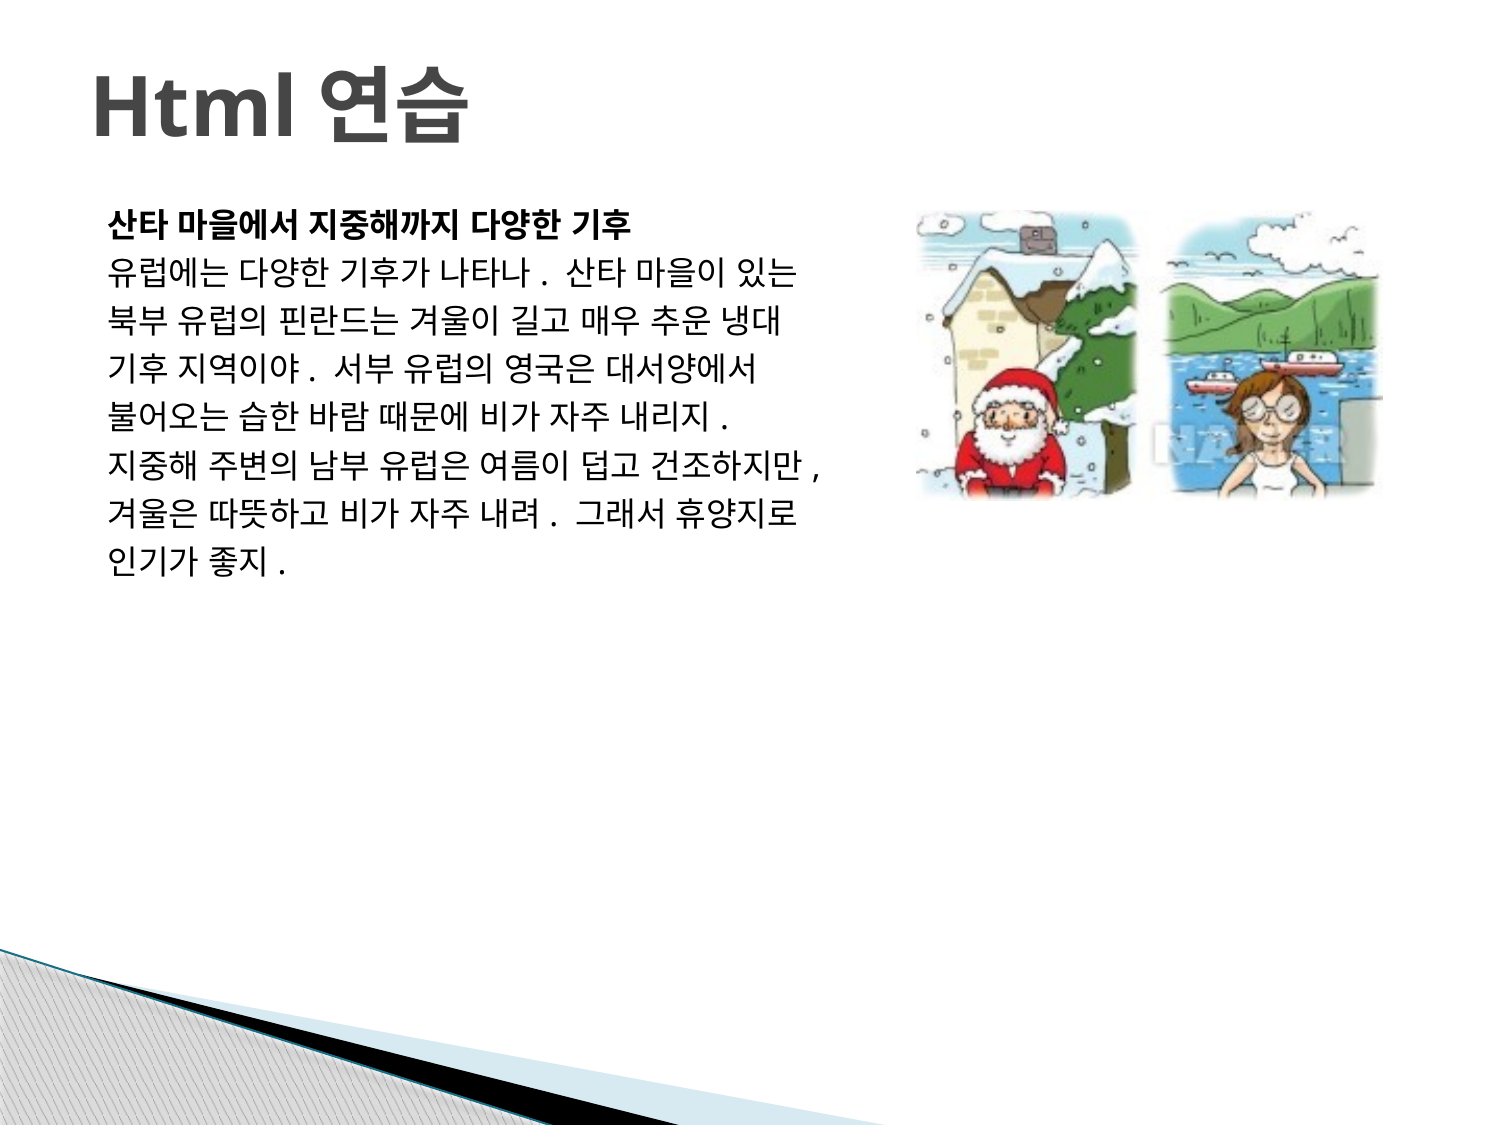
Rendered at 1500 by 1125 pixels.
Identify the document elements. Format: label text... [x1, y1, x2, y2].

picture [915, 210, 1383, 501]
title Html연습 [75, 45, 1425, 161]
list 산타 마을에서 지중해까지 다양한 기후 유럽에는 다양한 기후가 나타나. 산타 마을이 있는 북부 유럽의 핀란드는 겨울이 길고 매우 추운 냉대 기후 지역이야. 서부 유럽의 영국은 대서양에서 불어오는 습한 바람 때문에 비가 자주 내리지. 지중해 주변의 남부 유럽은 여름이 덥고 건조하지만, 겨울은 따뜻하고 비가 자주 내려. 그래서 휴양지로 인기가 좋지. [75, 196, 1425, 1071]
